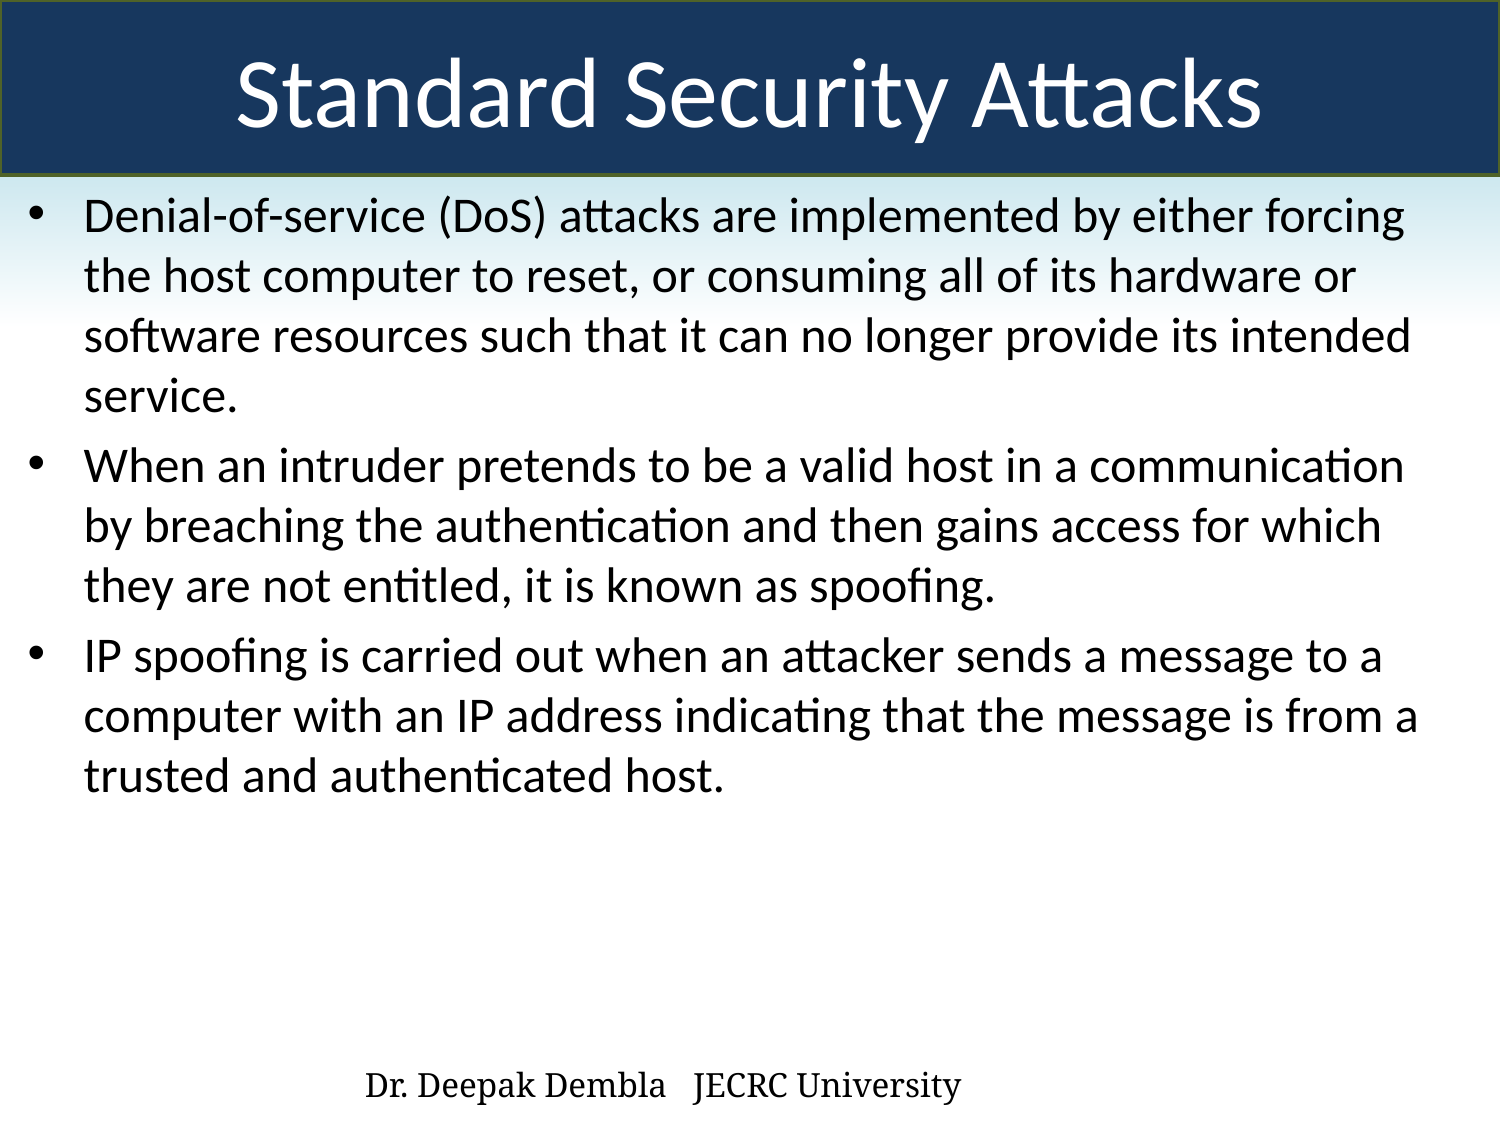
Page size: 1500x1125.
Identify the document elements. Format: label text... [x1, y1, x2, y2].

list Denial-of-service (DoS) attacks are implemented by either forcing the host computer to reset, or consuming all of its hardware or software resources such that it can no longer provide its intended service. When an intruder pretends to be a valid host in a communication by breaching the authentication and then gains access for which they are not entitled, it is known as spoofing. IP spoofing is carried out when an attacker sends a message to a computer with an IP address indicating that the message is from a trusted and authenticated host. [12, 174, 1476, 981]
text_box Standard Security Attacks [0, 1, 1500, 177]
